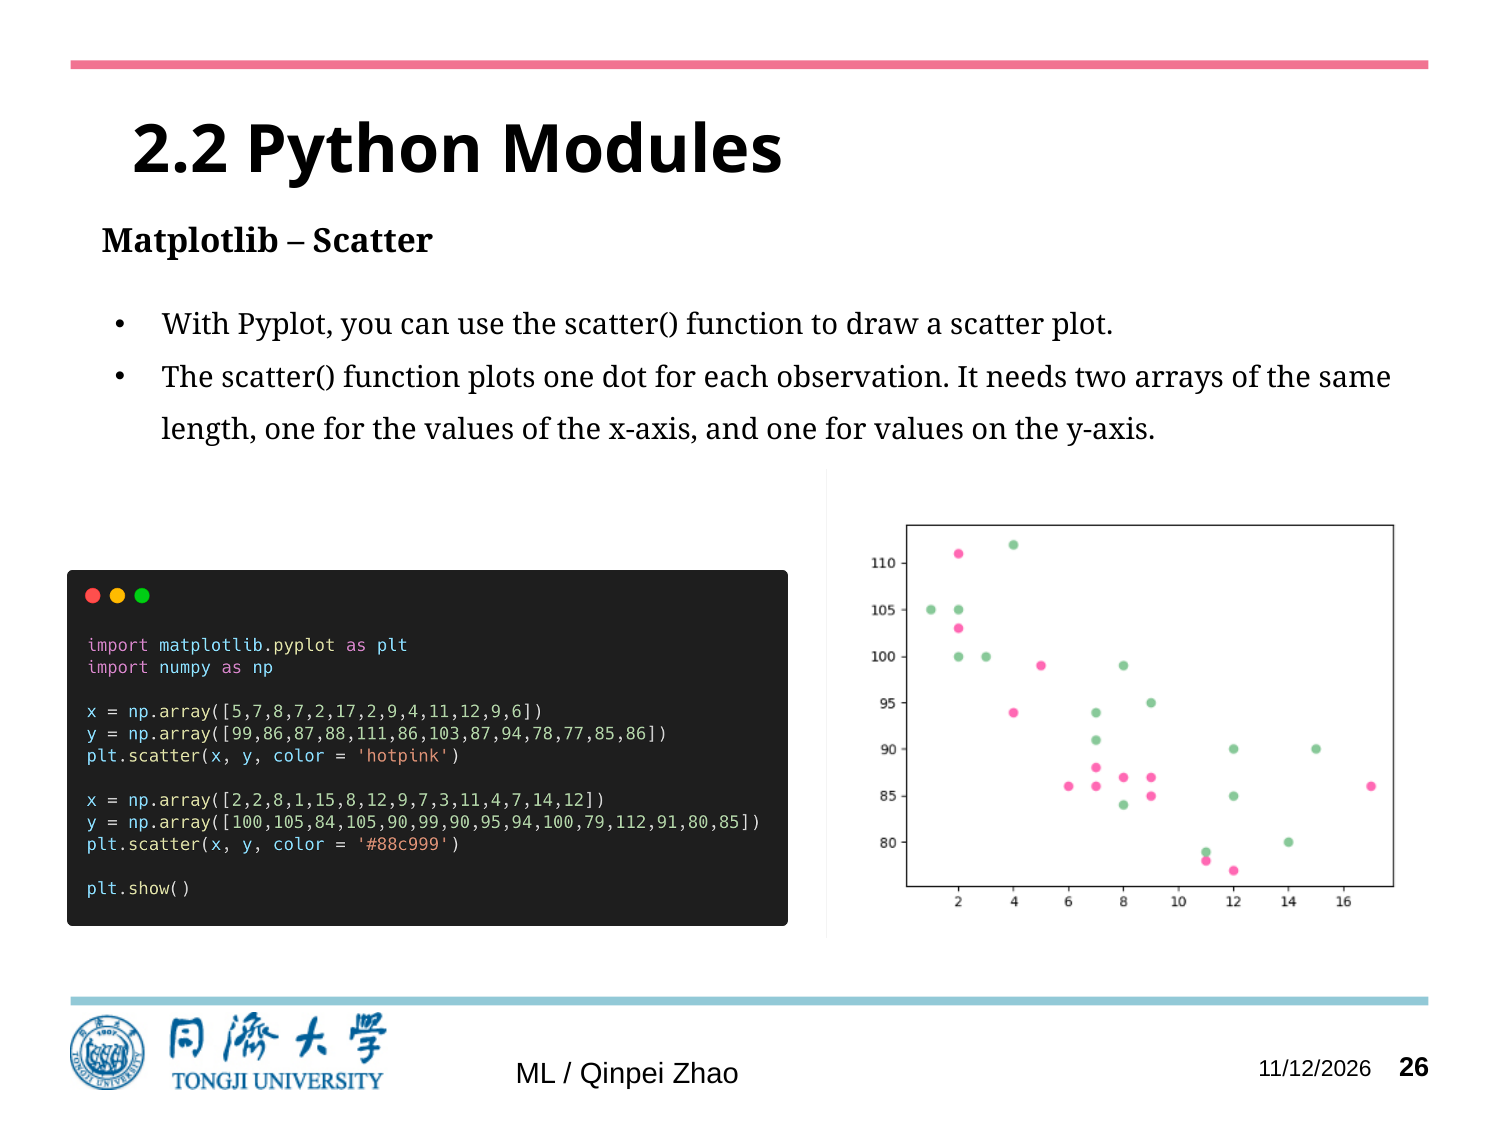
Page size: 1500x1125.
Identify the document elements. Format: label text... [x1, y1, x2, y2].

footer ML / Qinpei Zhao [500, 1046, 1229, 1088]
slide_number 26 [1370, 1046, 1430, 1088]
title 2.2 Python Modules [117, 107, 1430, 274]
picture [0, 469, 1455, 996]
text_box Matplotlib – Scatter [86, 212, 449, 267]
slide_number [1229, 1046, 1370, 1088]
picture [70, 1012, 388, 1090]
text_box With Pyplot, you can use the scatter() function to draw a scatter plot. The scatter() function plots one dot for each observation. It needs two arrays of the same length, one for the values of the x-axis, and one for values on the y-axis. [100, 280, 1412, 453]
